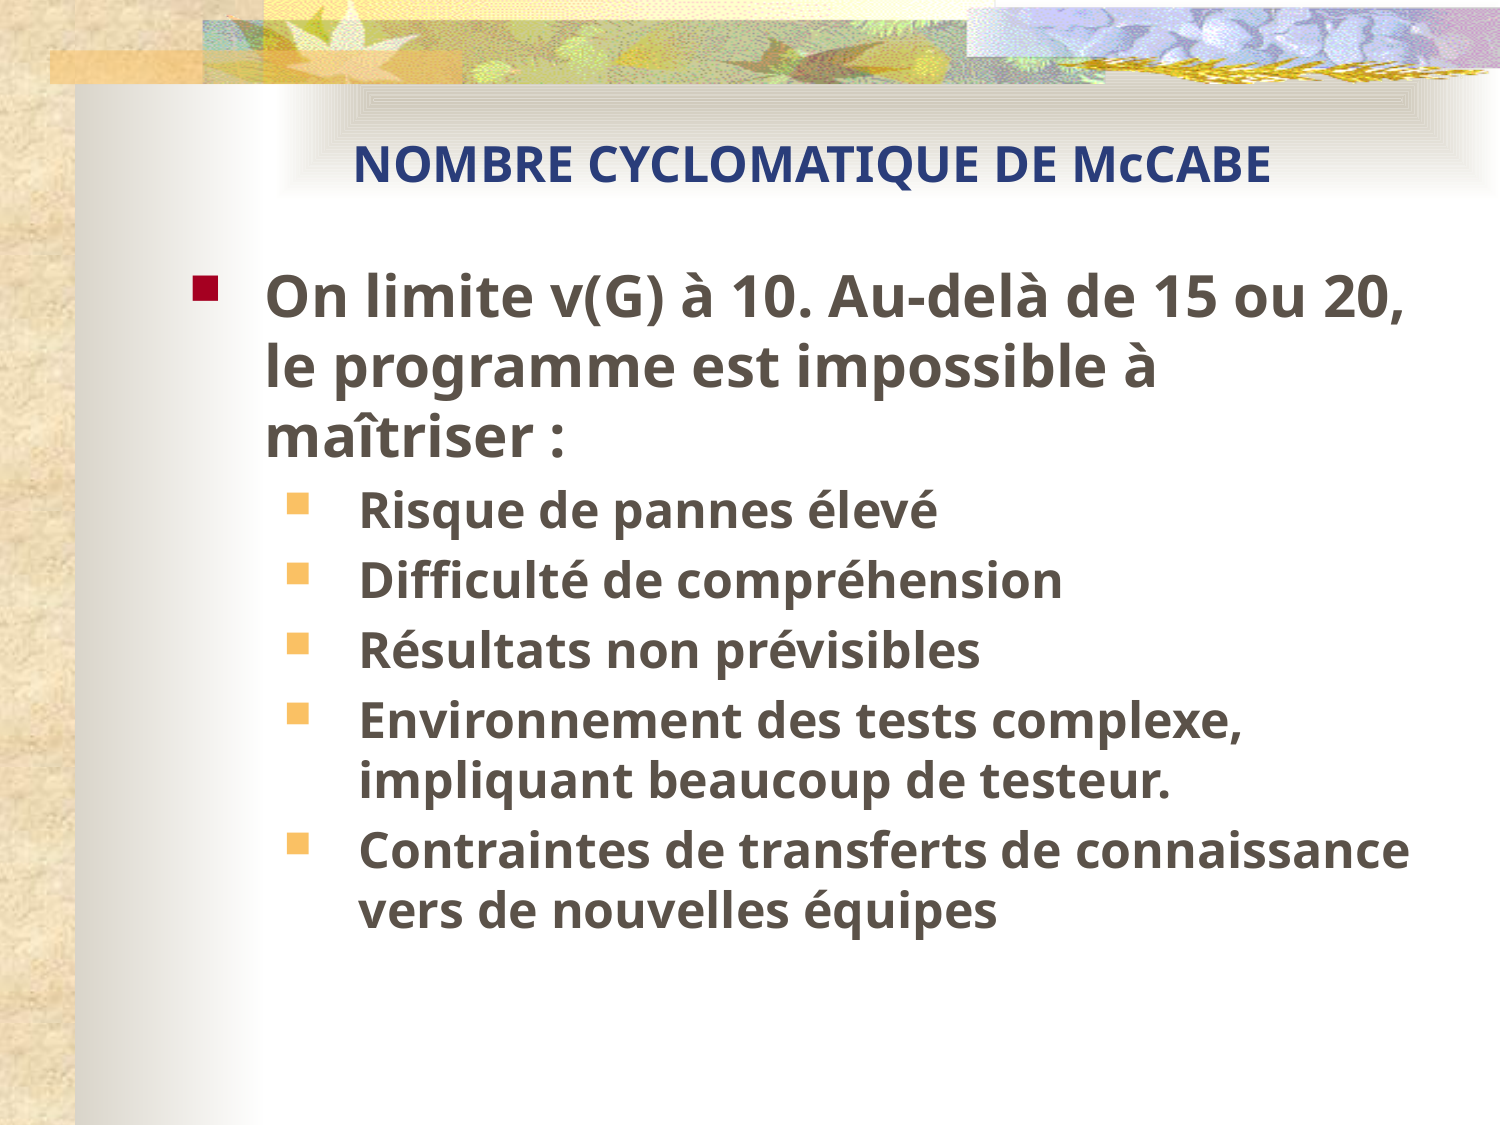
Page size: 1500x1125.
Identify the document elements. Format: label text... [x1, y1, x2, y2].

picture [0, 0, 1500, 1125]
title NOMBRE CYCLOMATIQUE DE McCABE [174, 111, 1451, 201]
list On limite v(G) à 10. Au-delà de 15 ou 20, le programme est impossible à maîtriser : Risque de pannes élevé Difficulté de compréhension Résultats non prévisibles Environnement des tests complexe, impliquant beaucoup de testeur. Contraintes de transferts de connaissance vers de nouvelles équipes [174, 251, 1451, 1020]
